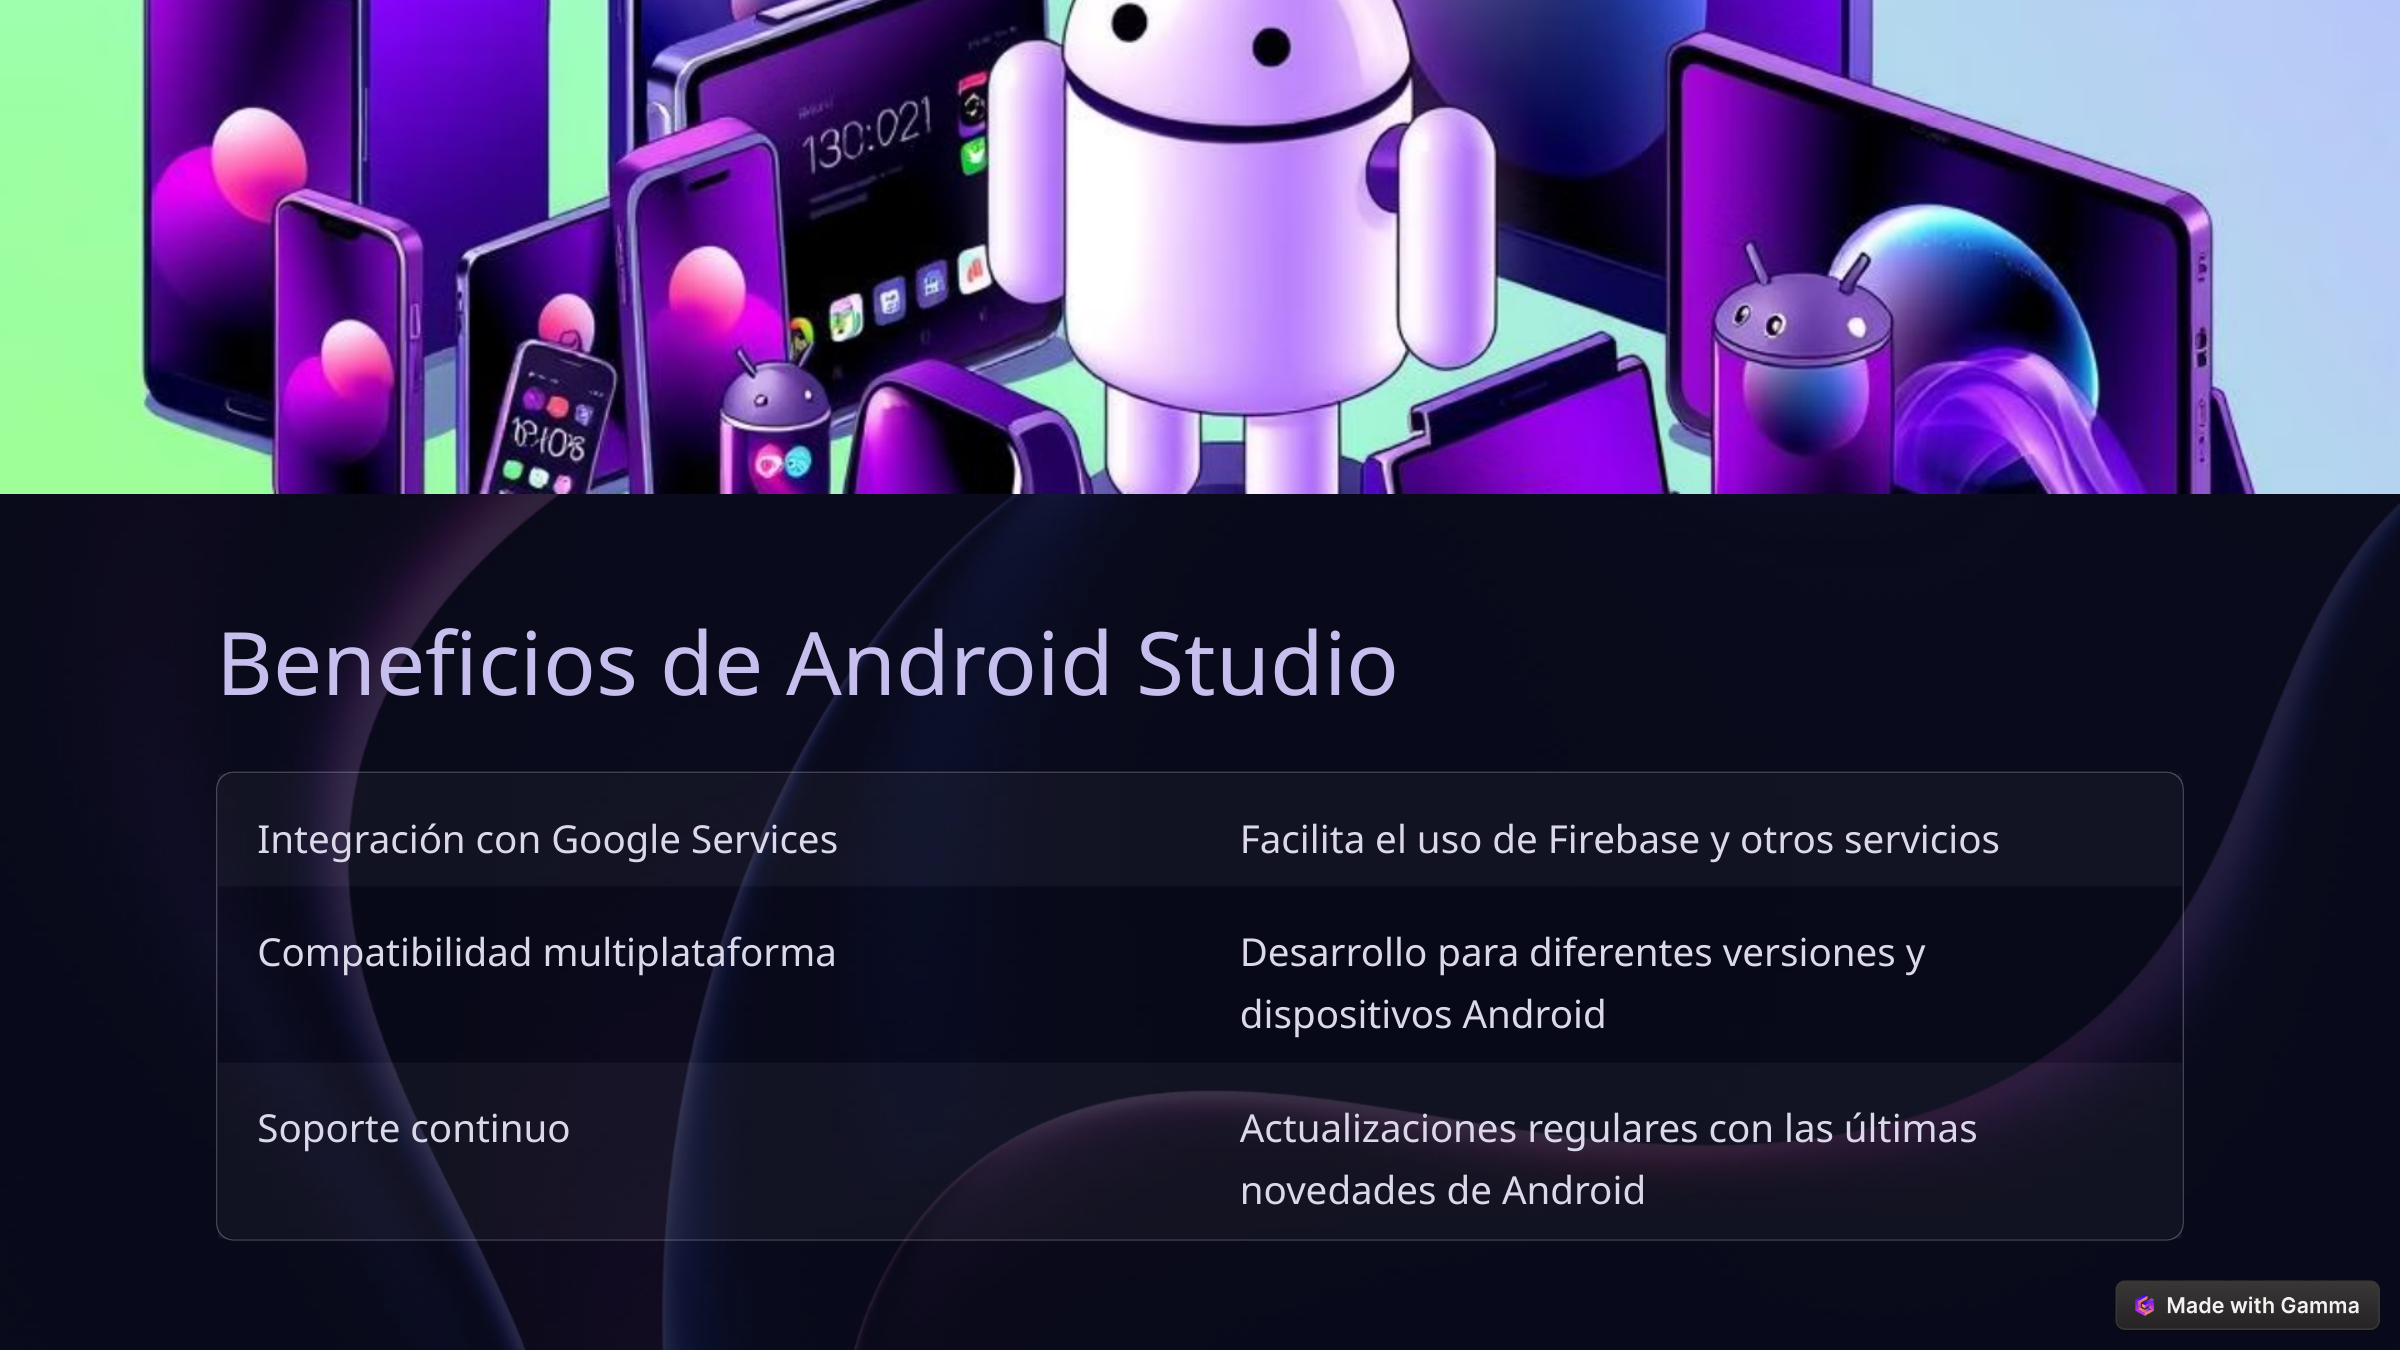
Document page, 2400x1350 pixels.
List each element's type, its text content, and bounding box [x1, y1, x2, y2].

text_box [218, 773, 2182, 886]
text_box Beneficios de Android Studio [216, 603, 1488, 714]
text_box [218, 886, 2182, 1062]
text_box Desarrollo para diferentes versiones y dispositivos Android [1240, 911, 2143, 1038]
picture [2106, 1271, 2389, 1339]
text_box Facilita el uso de Firebase y otros servicios [1240, 798, 2143, 862]
text_box Compatibilidad multiplataforma [257, 911, 1160, 975]
picture [0, 0, 2400, 494]
text_box Soporte continuo [257, 1087, 1160, 1151]
text_box Actualizaciones regulares con las últimas novedades de Android [1240, 1087, 2143, 1214]
text_box [218, 1062, 2182, 1239]
text_box Integración con Google Services [257, 798, 1160, 862]
